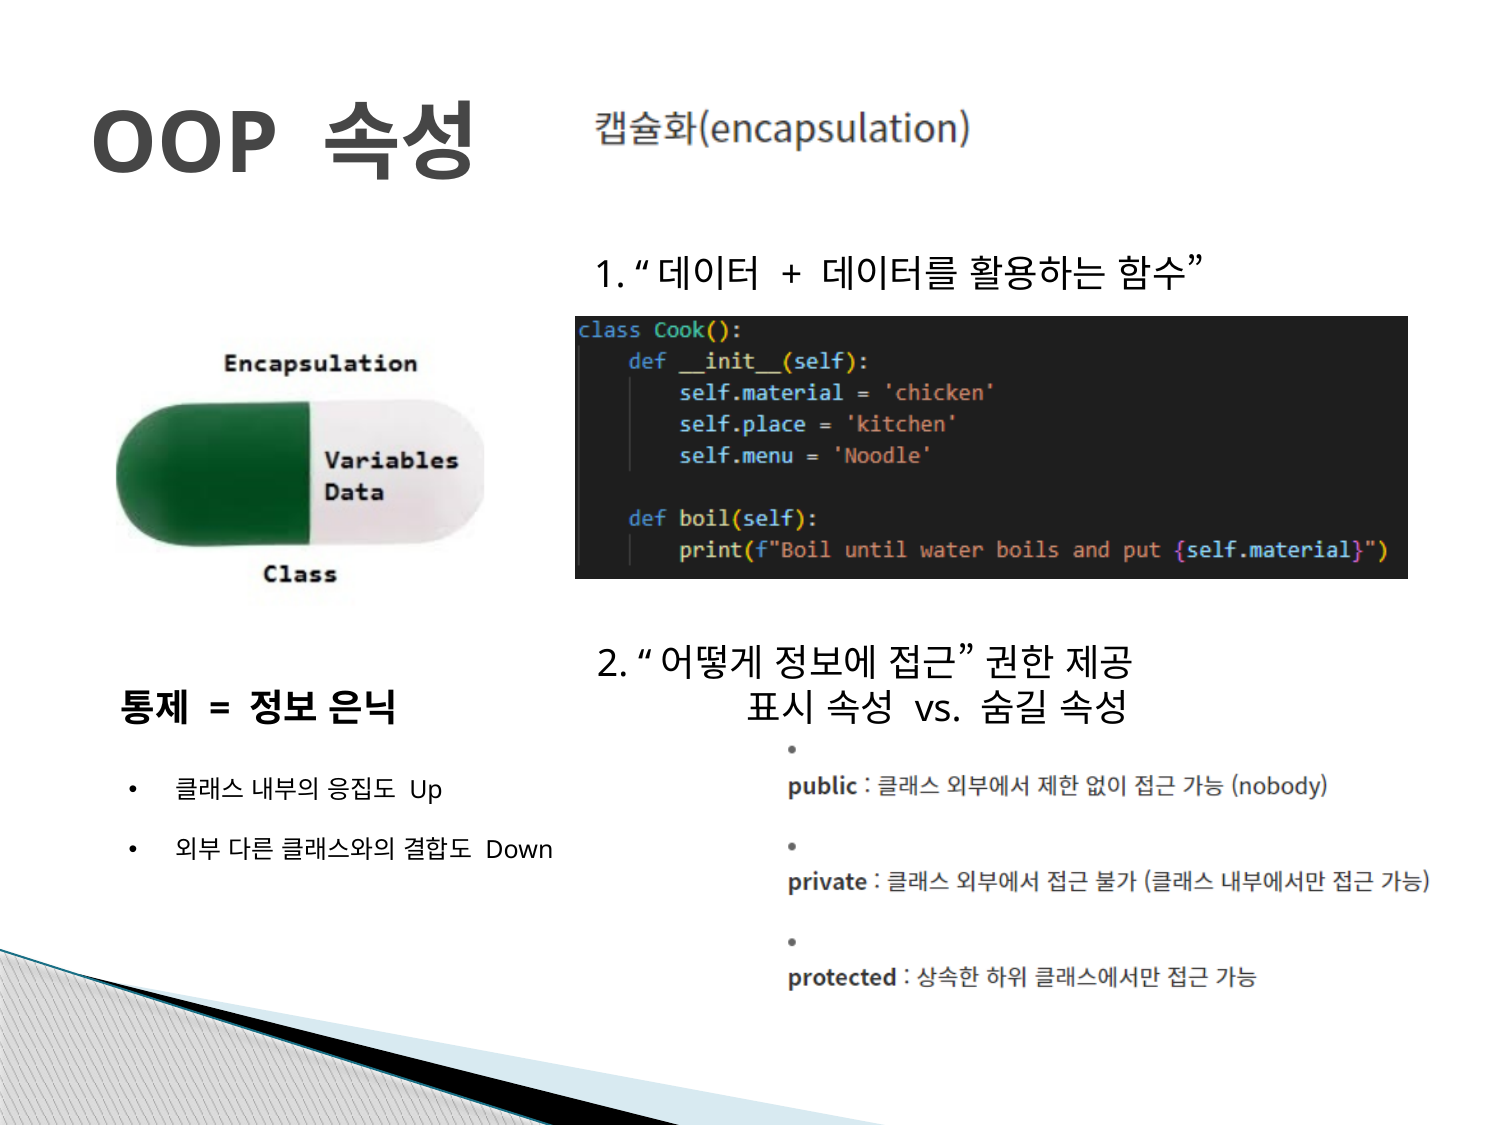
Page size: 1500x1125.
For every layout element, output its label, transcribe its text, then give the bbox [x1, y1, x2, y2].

text_box 클래스 내부의 응집도 Up 외부 다른 클래스와의 결합도 Down [113, 736, 569, 871]
picture [575, 77, 1020, 173]
text_box 1. “데이터 + 데이터를 활용하는 함수” [579, 242, 1220, 303]
text_box 2. “어떻게 정보에 접근” 권한 제공 표시 속성 vs. 숨길 속성 [582, 631, 1150, 737]
picture [773, 728, 1464, 1011]
text_box 통제 = 정보 은닉 [105, 676, 413, 737]
picture [64, 314, 574, 630]
title OOP 속성 [75, 45, 1425, 233]
picture [575, 316, 1408, 579]
